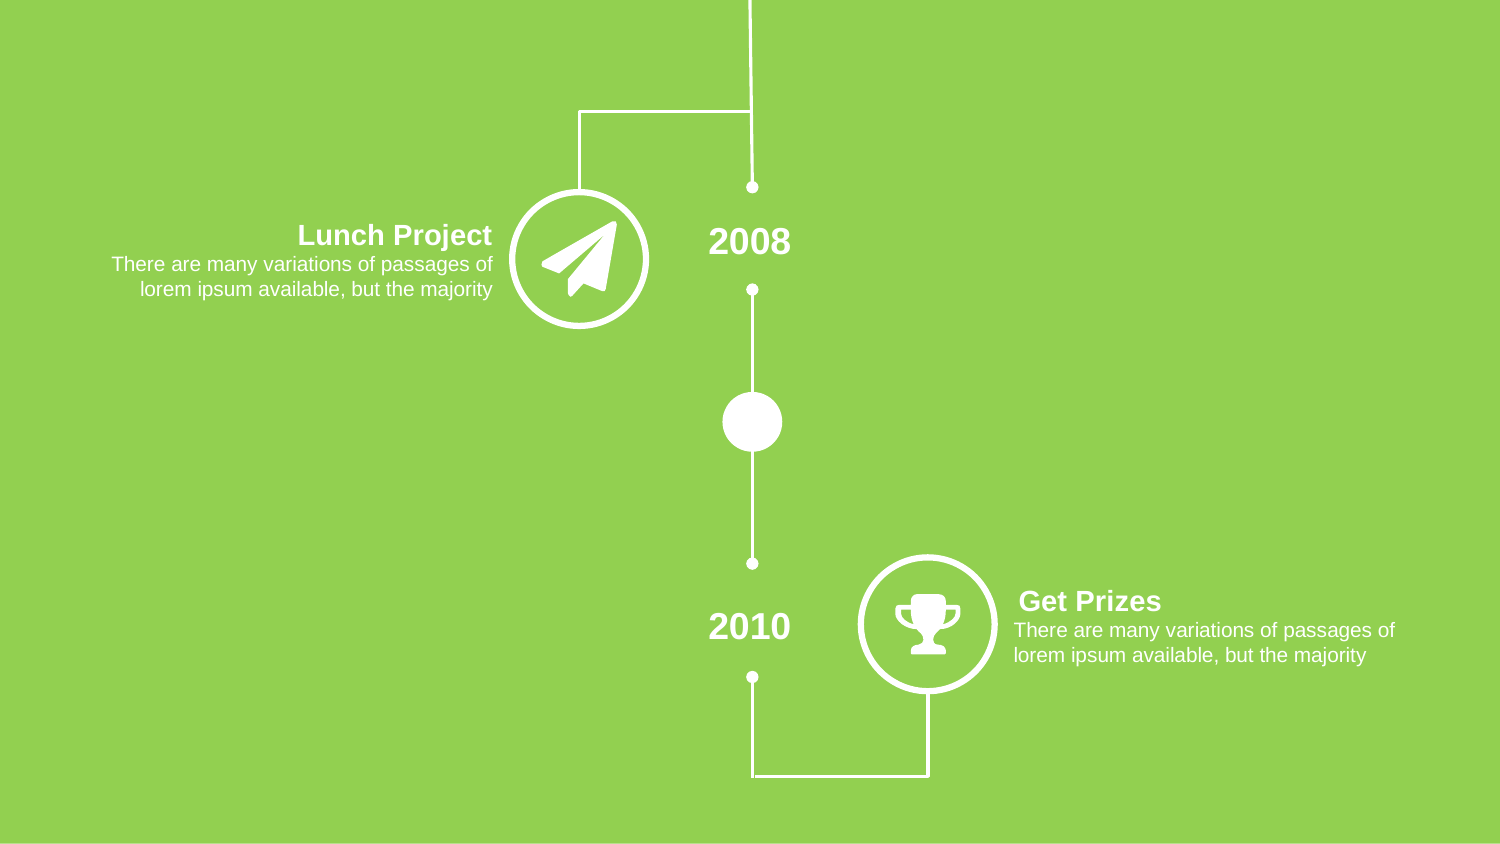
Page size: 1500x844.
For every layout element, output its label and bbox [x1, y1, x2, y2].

text_box [0, 0, 1500, 844]
